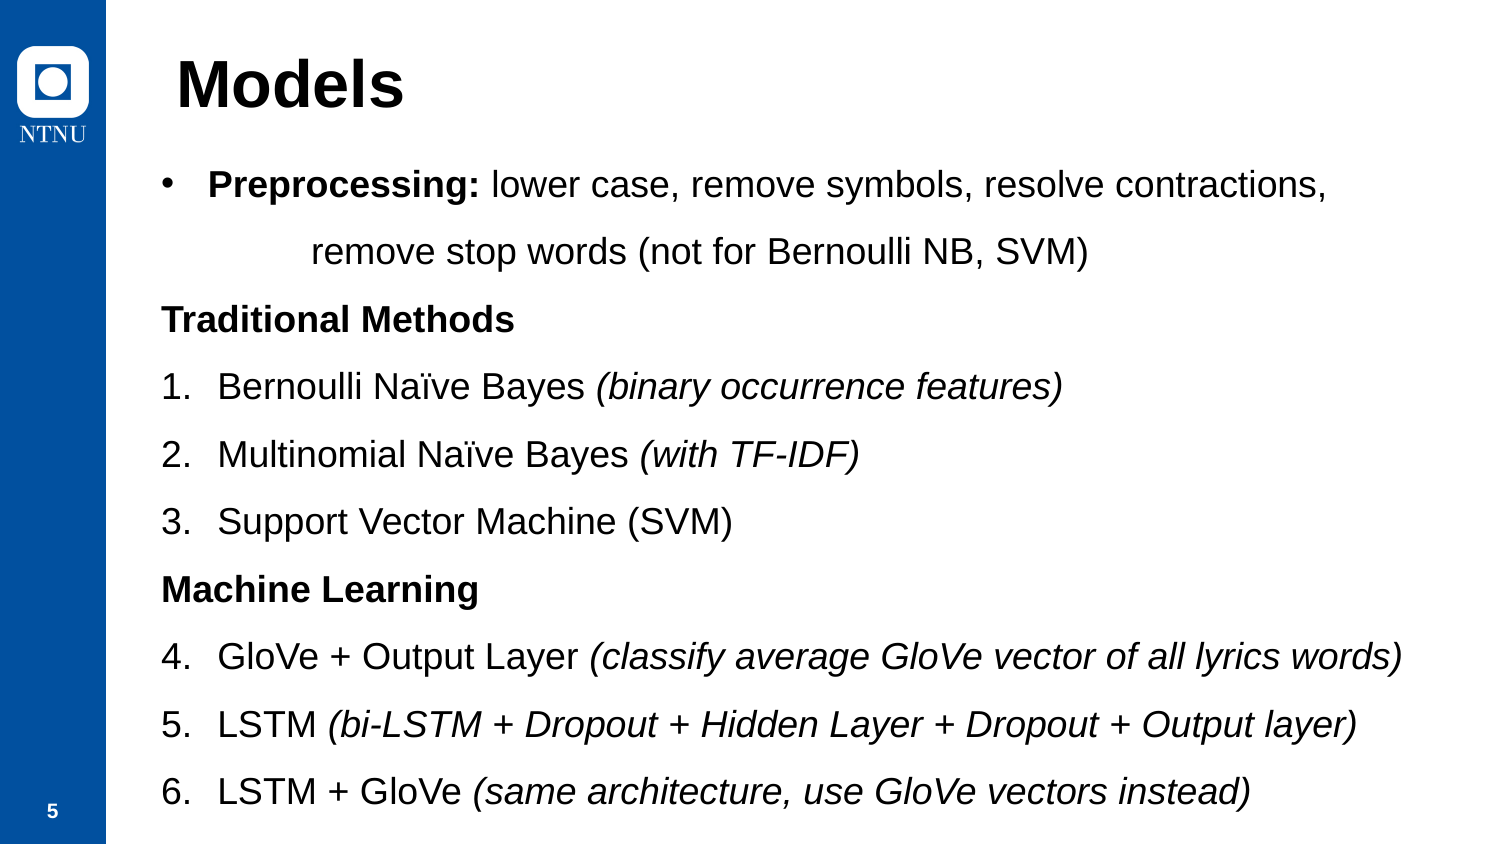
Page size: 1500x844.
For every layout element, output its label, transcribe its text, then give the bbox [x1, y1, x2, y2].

text_box Preprocessing: lower case, remove symbols, resolve contractions, remove stop words (not for Bernoulli NB, SVM) Traditional Methods Bernoulli Naïve Bayes (binary occurrence features) Multinomial Naïve Bayes (with TF-IDF) Support Vector Machine (SVM) Machine Learning GloVe + Output Layer (classify average GloVe vector of all lyrics words) LSTM (bi-LSTM + Dropout + Hidden Layer + Dropout + Output layer) LSTM + GloVe (same architecture, use GloVe vectors instead) [146, 129, 1500, 844]
title Models [161, 33, 1422, 129]
picture [0, 0, 106, 844]
